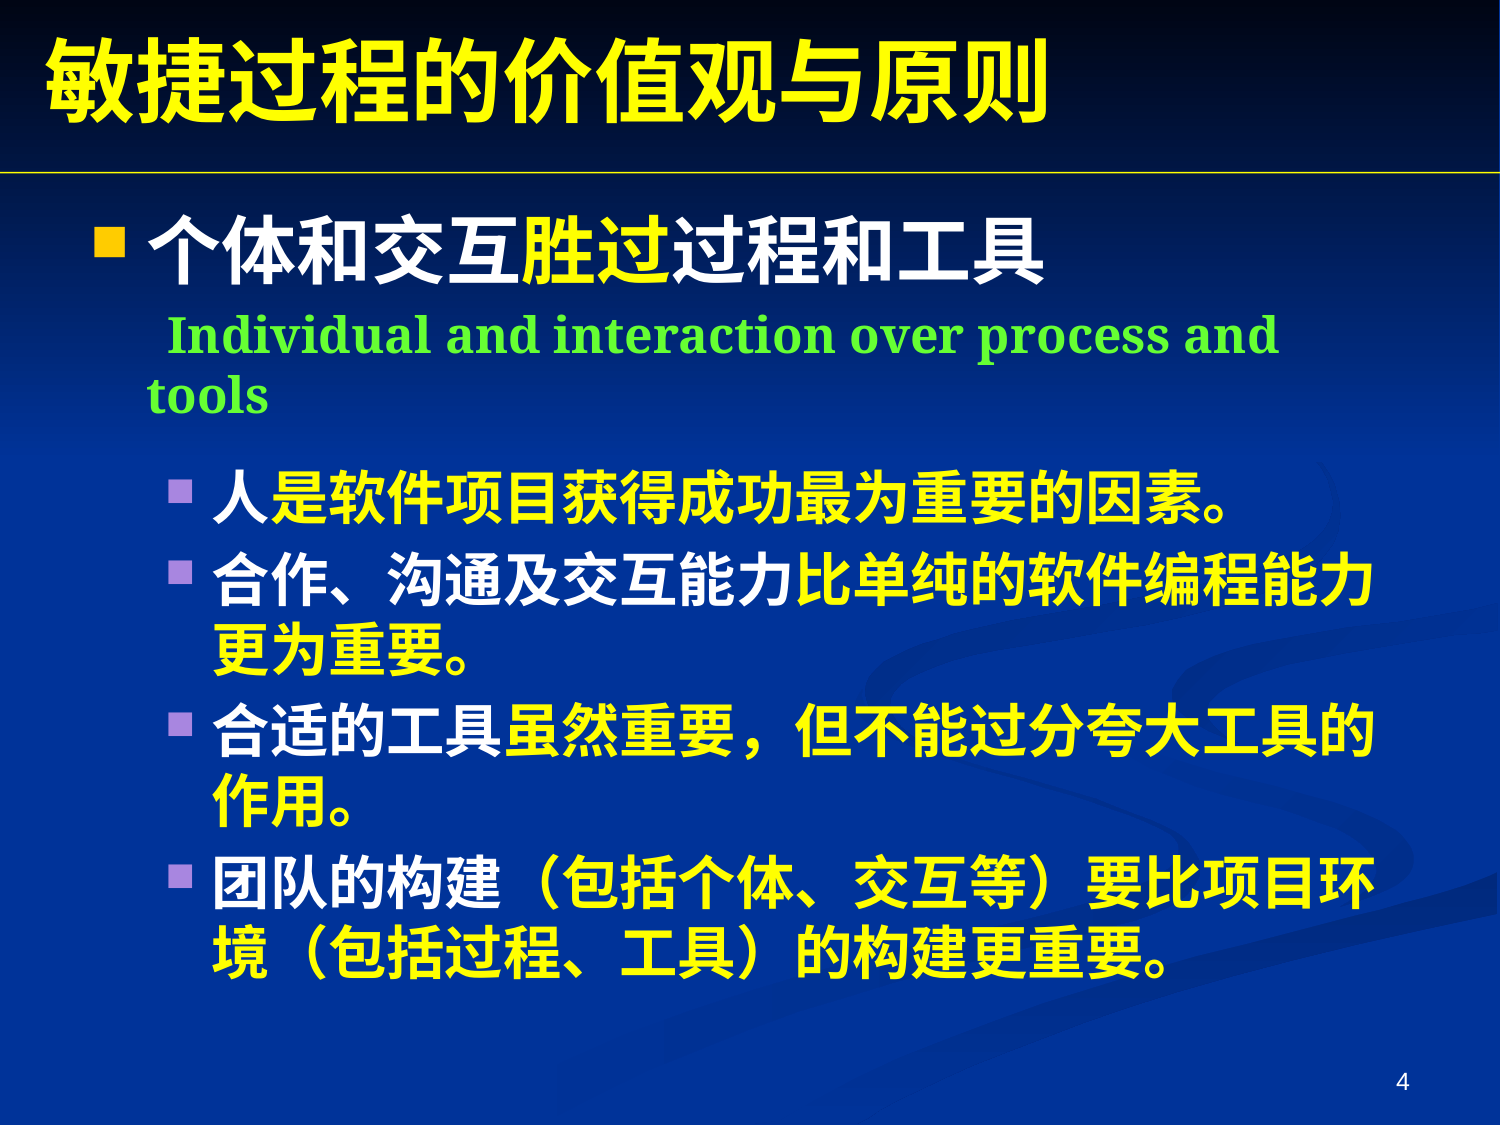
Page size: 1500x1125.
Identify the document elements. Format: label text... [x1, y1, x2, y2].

text_box 敏捷过程的价值观与原则 [29, 21, 1380, 138]
slide_number 4 [1074, 1059, 1426, 1104]
list 个体和交互胜过过程和工具 Individual and interaction over process and tools 人是软件项目获得成功最为重要的因素。 合作、沟通及交互能力比单纯的软件编程能力更为重要。 合适的工具虽然重要，但不能过分夸大工具的作用。 团队的构建（包括个体、交互等）要比项目环境（包括过程、工具）的构建更重要。 [74, 196, 1426, 1059]
